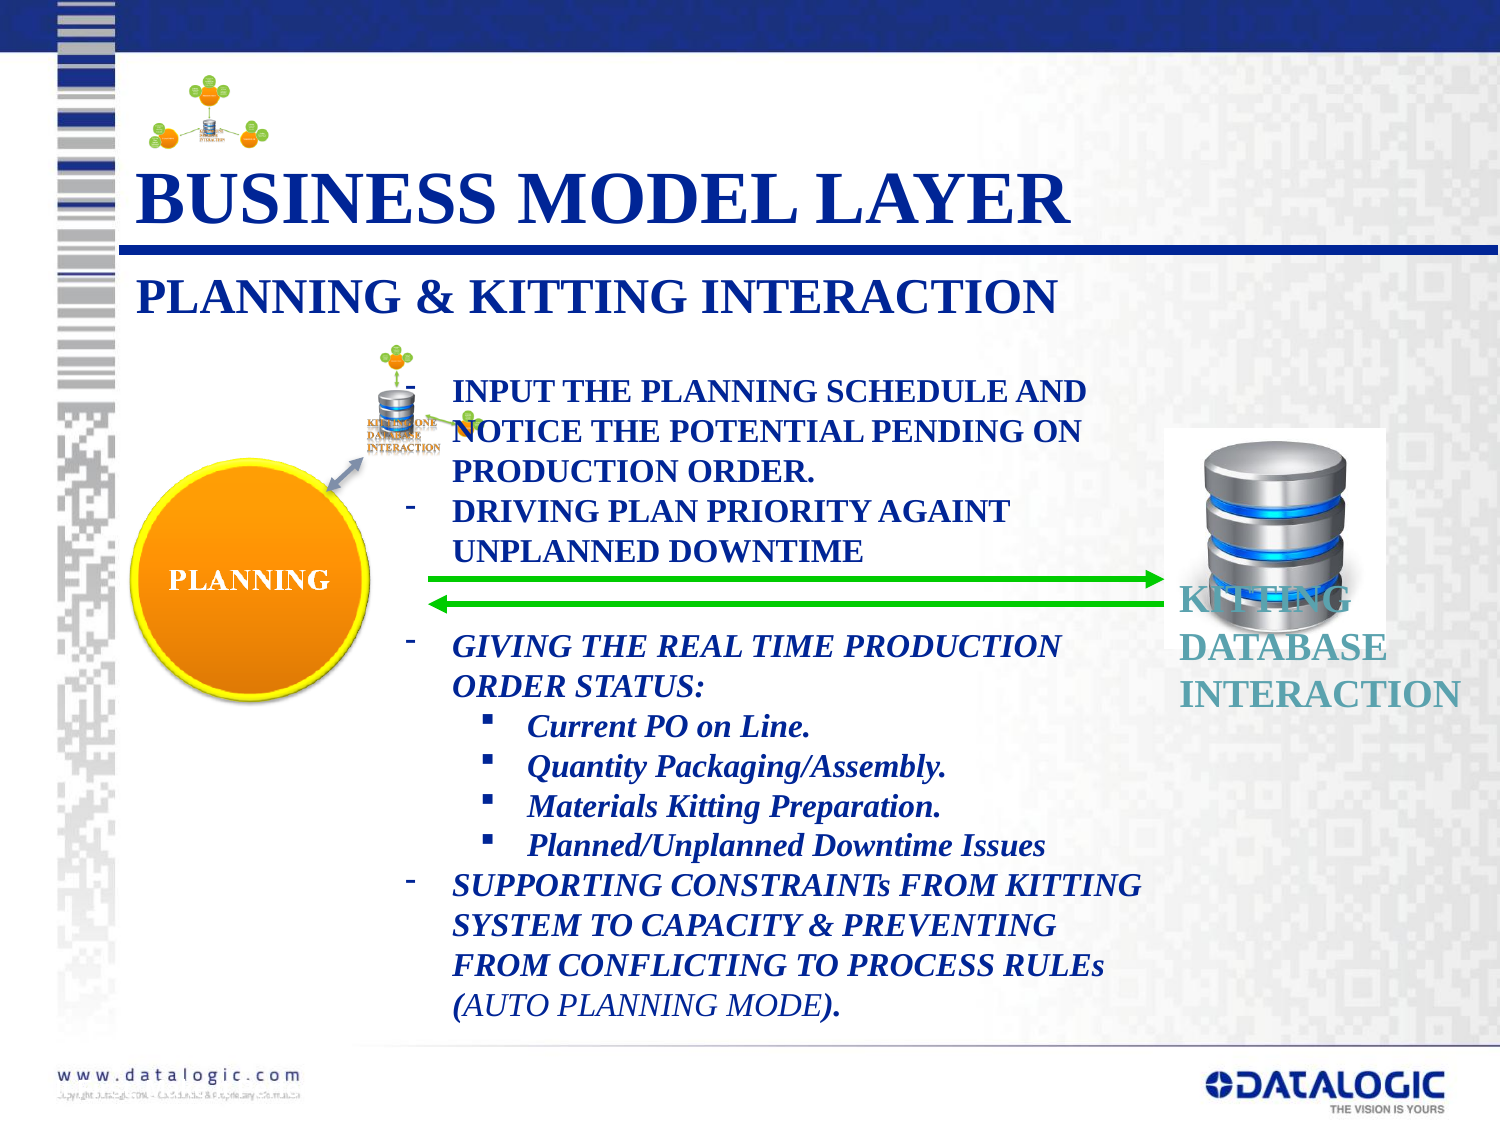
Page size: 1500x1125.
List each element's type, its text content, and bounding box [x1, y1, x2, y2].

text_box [120, 342, 489, 707]
text_box GIVING THE REAL TIME PRODUCTION ORDER STATUS: Current PO on Line. Quantity Packaging/Assembly. Materials Kitting Preparation. Planned/Unplanned Downtime Issues SUPPORTING CONSTRAINTs FROM KITTING SYSTEM TO CAPACITY & PREVENTING FROM CONFLICTING TO PROCESS RULEs (AUTO PLANNING MODE). [390, 616, 1165, 1031]
text_box BUSINESS MODEL LAYER [120, 149, 1438, 238]
picture [0, 0, 1500, 1125]
text_box Do It First, Make It Perfect Later [0, 1049, 500, 1125]
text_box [1164, 428, 1488, 725]
text_box INPUT THE PLANNING SCHEDULE AND NOTICE THE POTENTIAL PENDING ON PRODUCTION ORDER. DRIVING PLAN PRIORITY AGAINT UNPLANNED DOWNTIME [495, 362, 1165, 577]
text_box PLANNING & KITTING INTERACTION [120, 258, 1440, 338]
